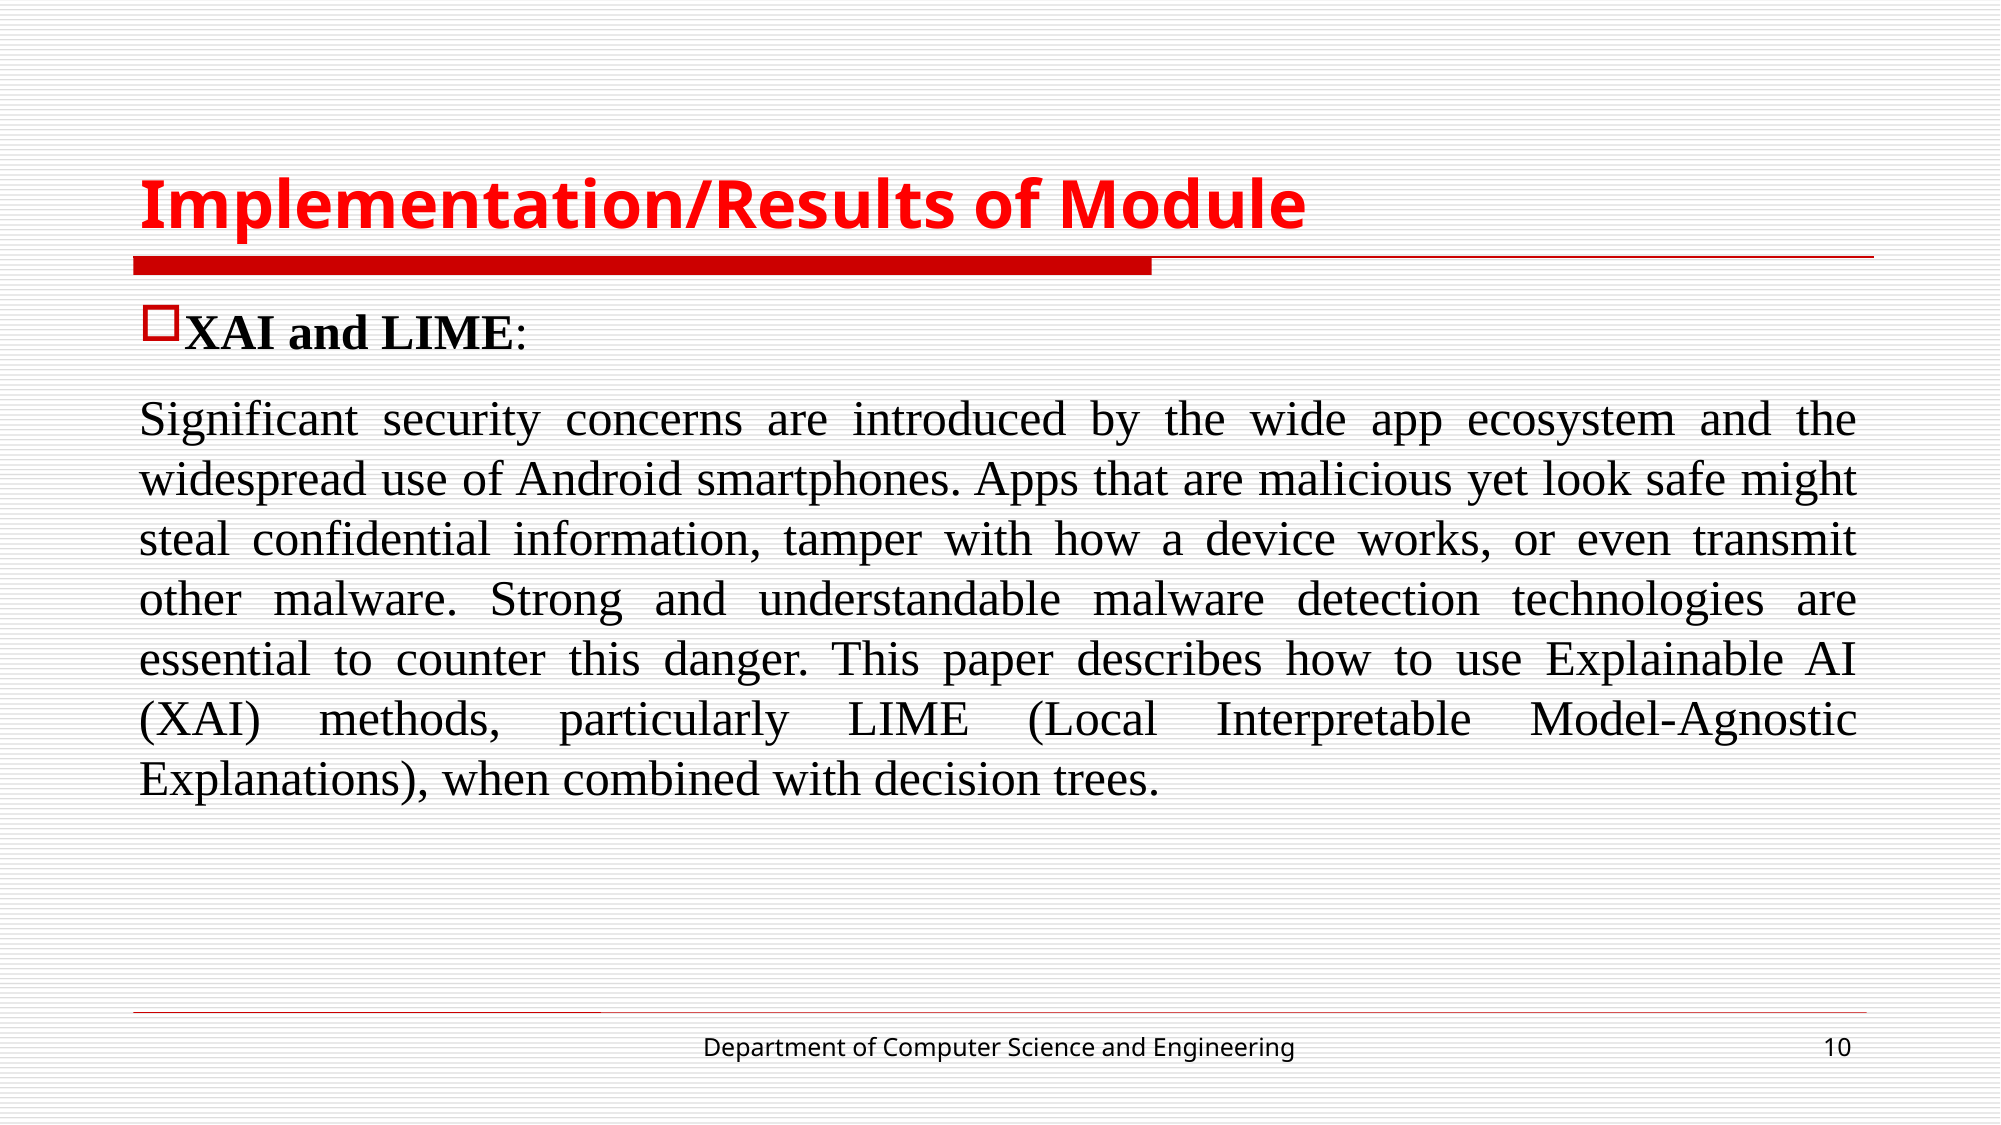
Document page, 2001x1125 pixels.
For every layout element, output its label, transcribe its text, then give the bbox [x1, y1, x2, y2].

picture [0, 0, 2001, 1125]
footer Department of Computer Science and Engineering [683, 1024, 1317, 1103]
title Implementation/Results of Module [125, 50, 1876, 250]
slide_number 10 [1433, 1024, 1867, 1103]
list XAI and LIME: Significant security concerns are introduced by the wide app ecosystem and the widespread use of Android smartphones. Apps that are malicious yet look safe might steal confidential information, tamper with how a device works, or even transmit other malware. Strong and understandable malware detection technologies are essential to counter this danger. This paper describes how to use Explainable AI (XAI) methods, particularly LIME (Local Interpretable Model-Agnostic Explanations), when combined with decision trees. [123, 287, 1874, 988]
